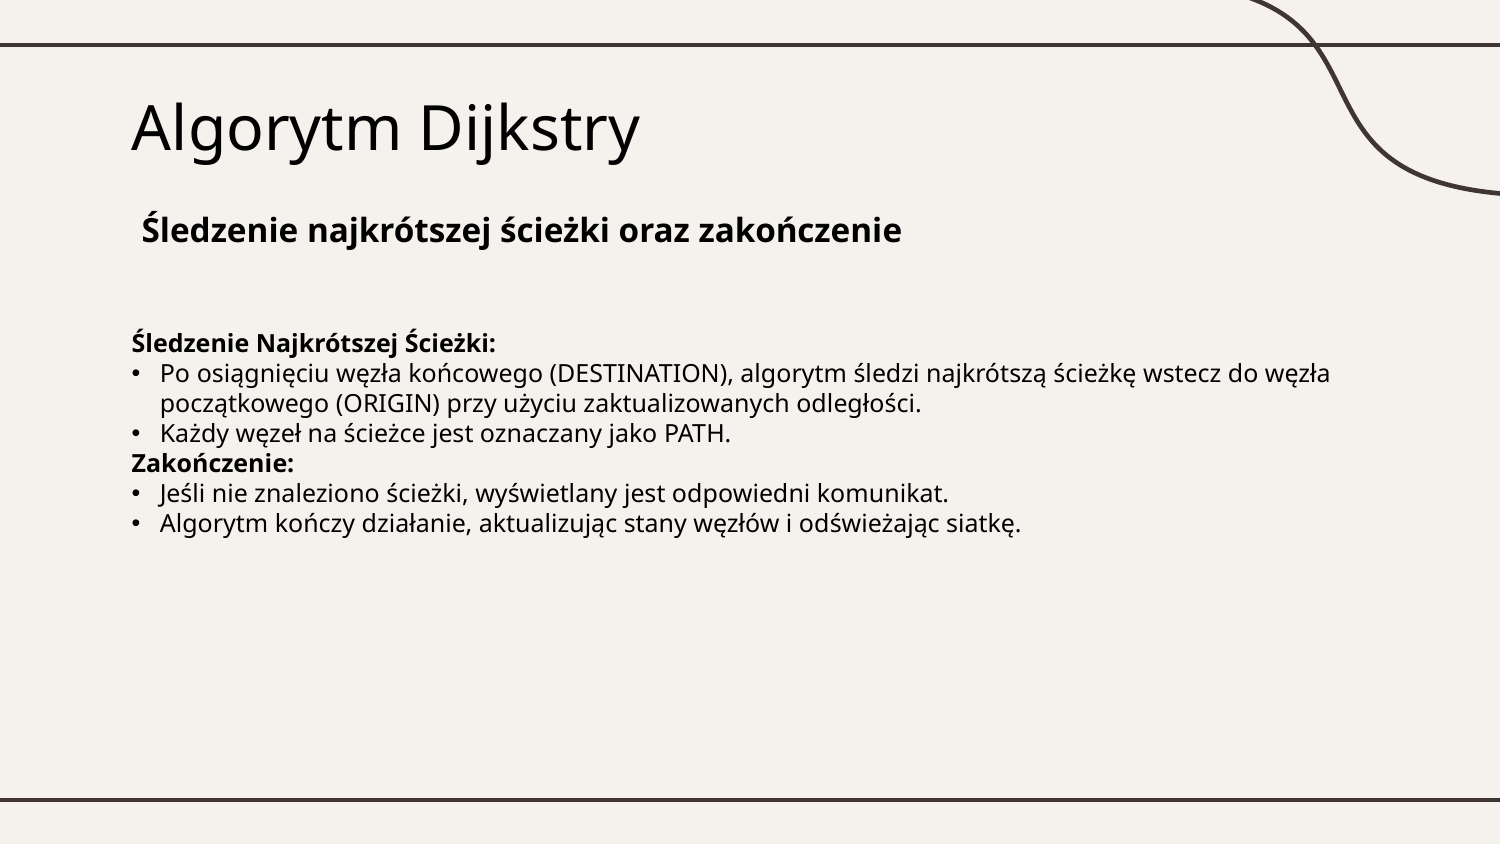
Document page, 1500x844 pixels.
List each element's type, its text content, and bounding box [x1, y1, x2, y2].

title Algorytm Dijkstry [116, 72, 890, 167]
list Śledzenie najkrótszej ścieżki oraz zakończenie [107, 194, 985, 256]
text_box Śledzenie Najkrótszej Ścieżki: Po osiągnięciu węzła końcowego (DESTINATION), algorytm śledzi najkrótszą ścieżkę wstecz do węzła początkowego (ORIGIN) przy użyciu zaktualizowanych odległości. Każdy węzeł na ścieżce jest oznaczany jako PATH. Zakończenie: Jeśli nie znaleziono ścieżki, wyświetlany jest odpowiedni komunikat. Algorytm kończy działanie, aktualizując stany węzłów i odświeżając siatkę. [116, 320, 1399, 580]
